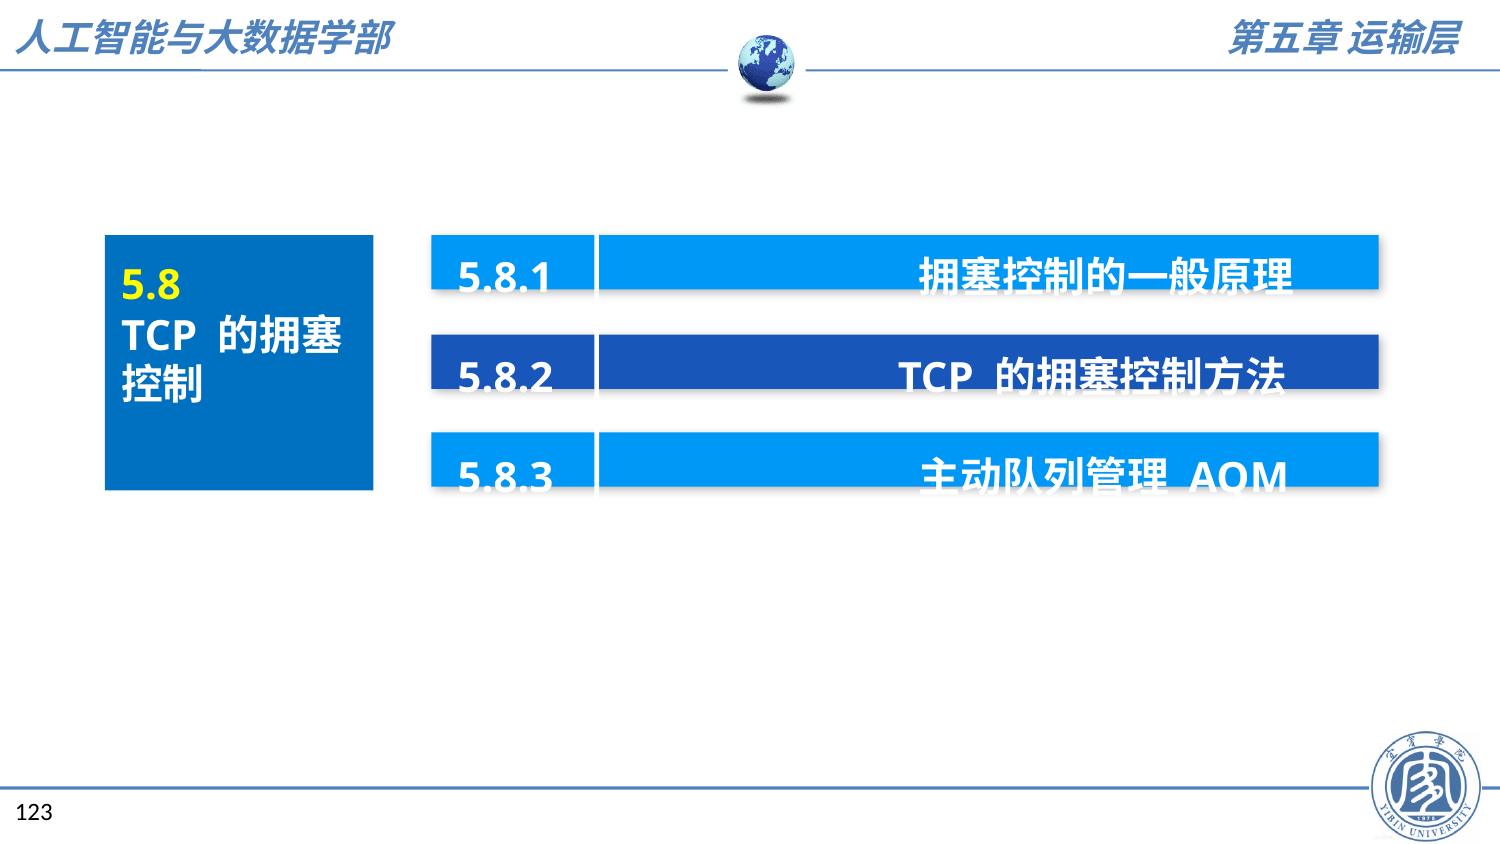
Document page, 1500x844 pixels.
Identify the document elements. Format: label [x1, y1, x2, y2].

text_box [104, 235, 374, 491]
slide_number [0, 787, 350, 833]
text_box [431, 193, 1379, 519]
picture [736, 33, 796, 109]
